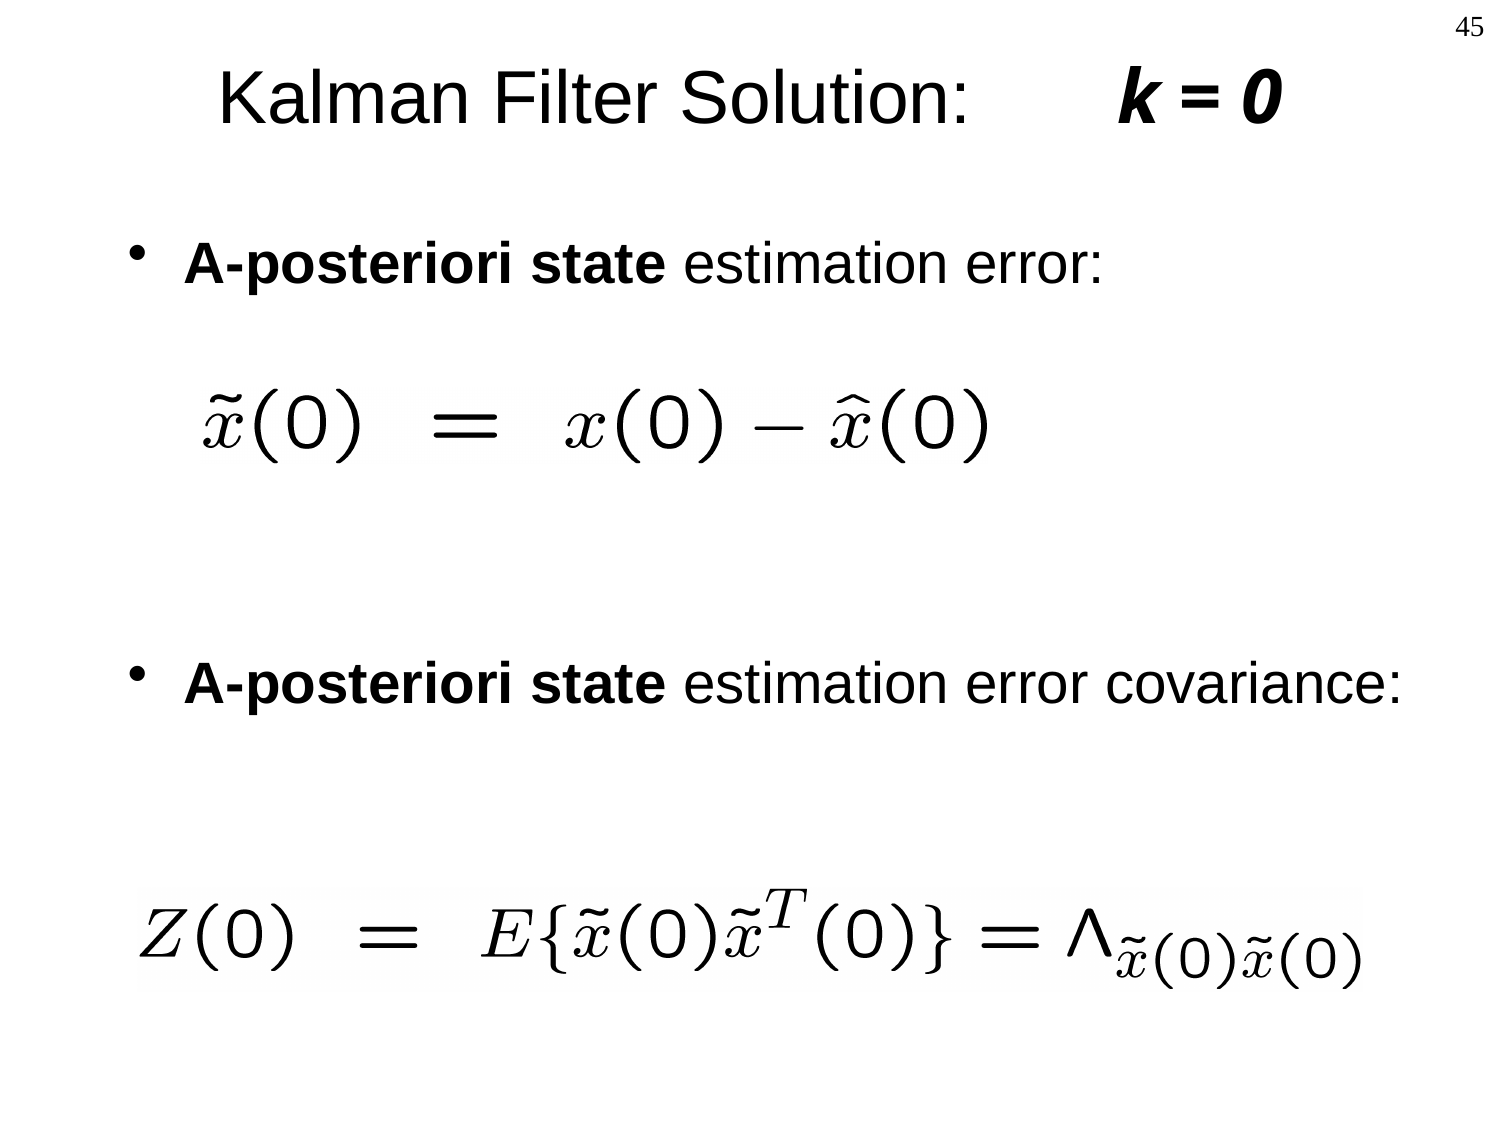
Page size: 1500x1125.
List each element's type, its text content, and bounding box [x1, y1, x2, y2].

list A-posteriori state estimation error: A-posteriori state estimation error covariance: [112, 149, 1463, 1051]
slide_number 45 [1388, 0, 1500, 76]
title Kalman Filter Solution: k = 0 [112, 0, 1388, 149]
picture [136, 887, 1364, 992]
picture [199, 387, 988, 464]
